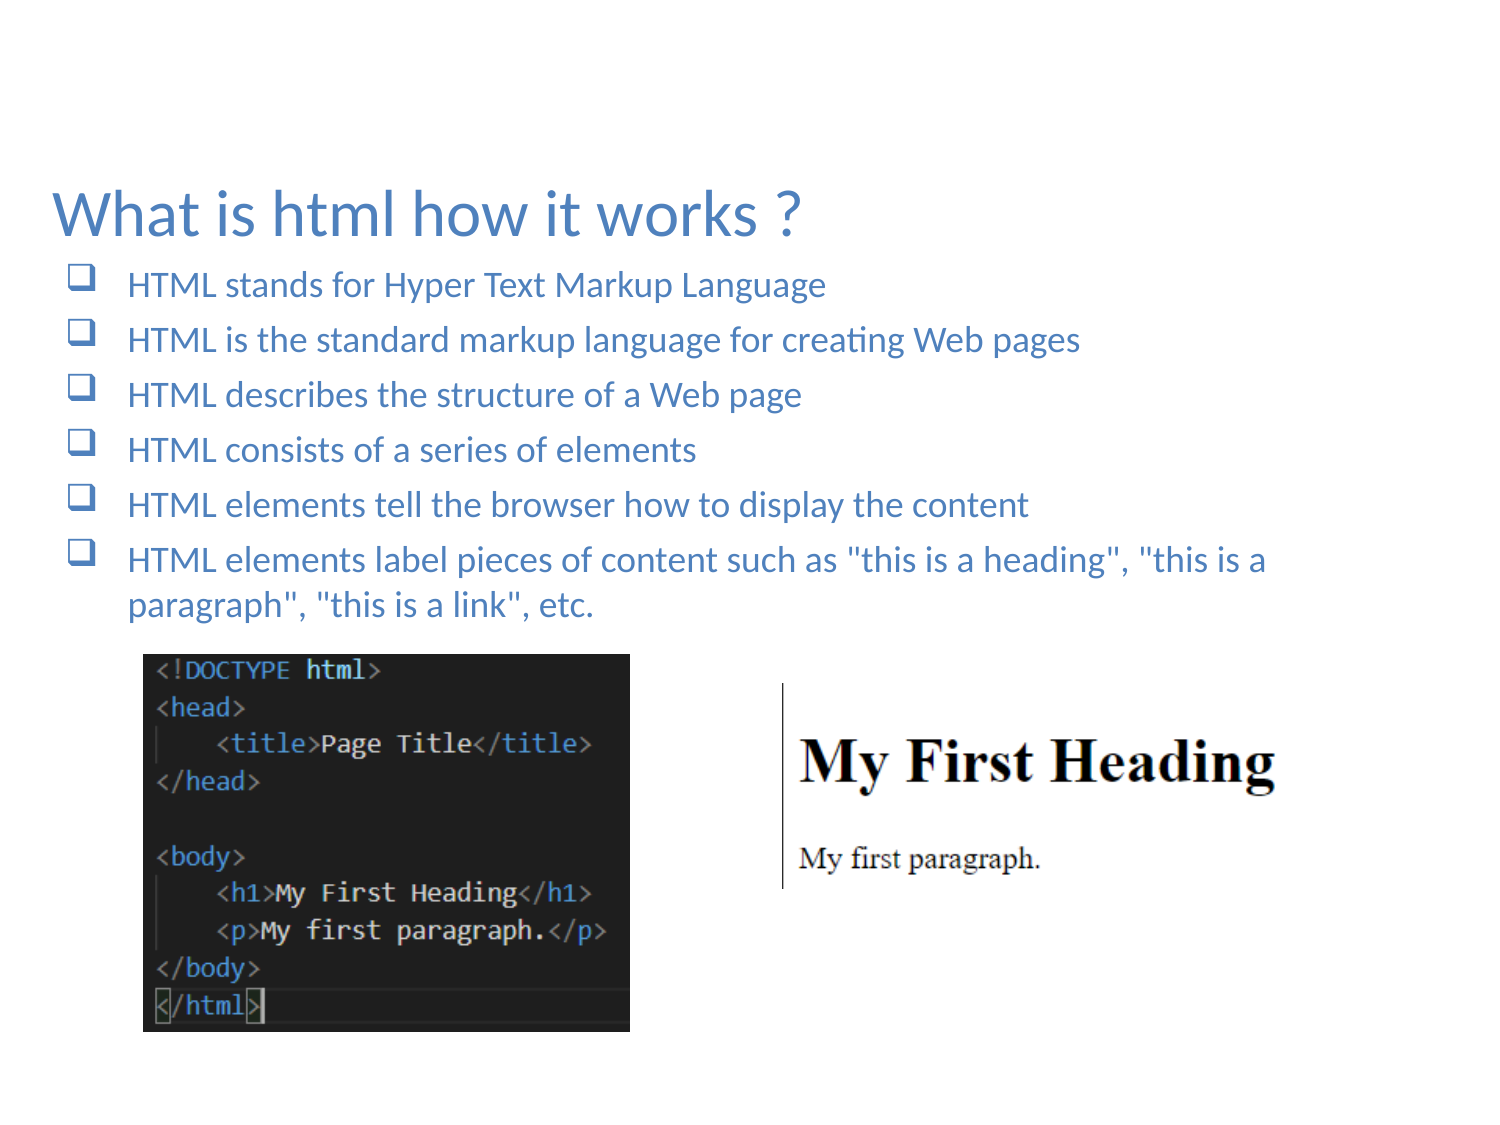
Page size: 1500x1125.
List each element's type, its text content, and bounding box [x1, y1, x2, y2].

picture [143, 654, 630, 1032]
picture [781, 683, 1292, 889]
list What is html how it works ? HTML stands for Hyper Text Markup Language HTML is the standard markup language for creating Web pages HTML describes the structure of a Web page HTML consists of a series of elements HTML elements tell the browser how to display the content HTML elements label pieces of content such as "this is a heading", "this is a paragraph", "this is a link", etc. [37, 162, 1413, 1000]
